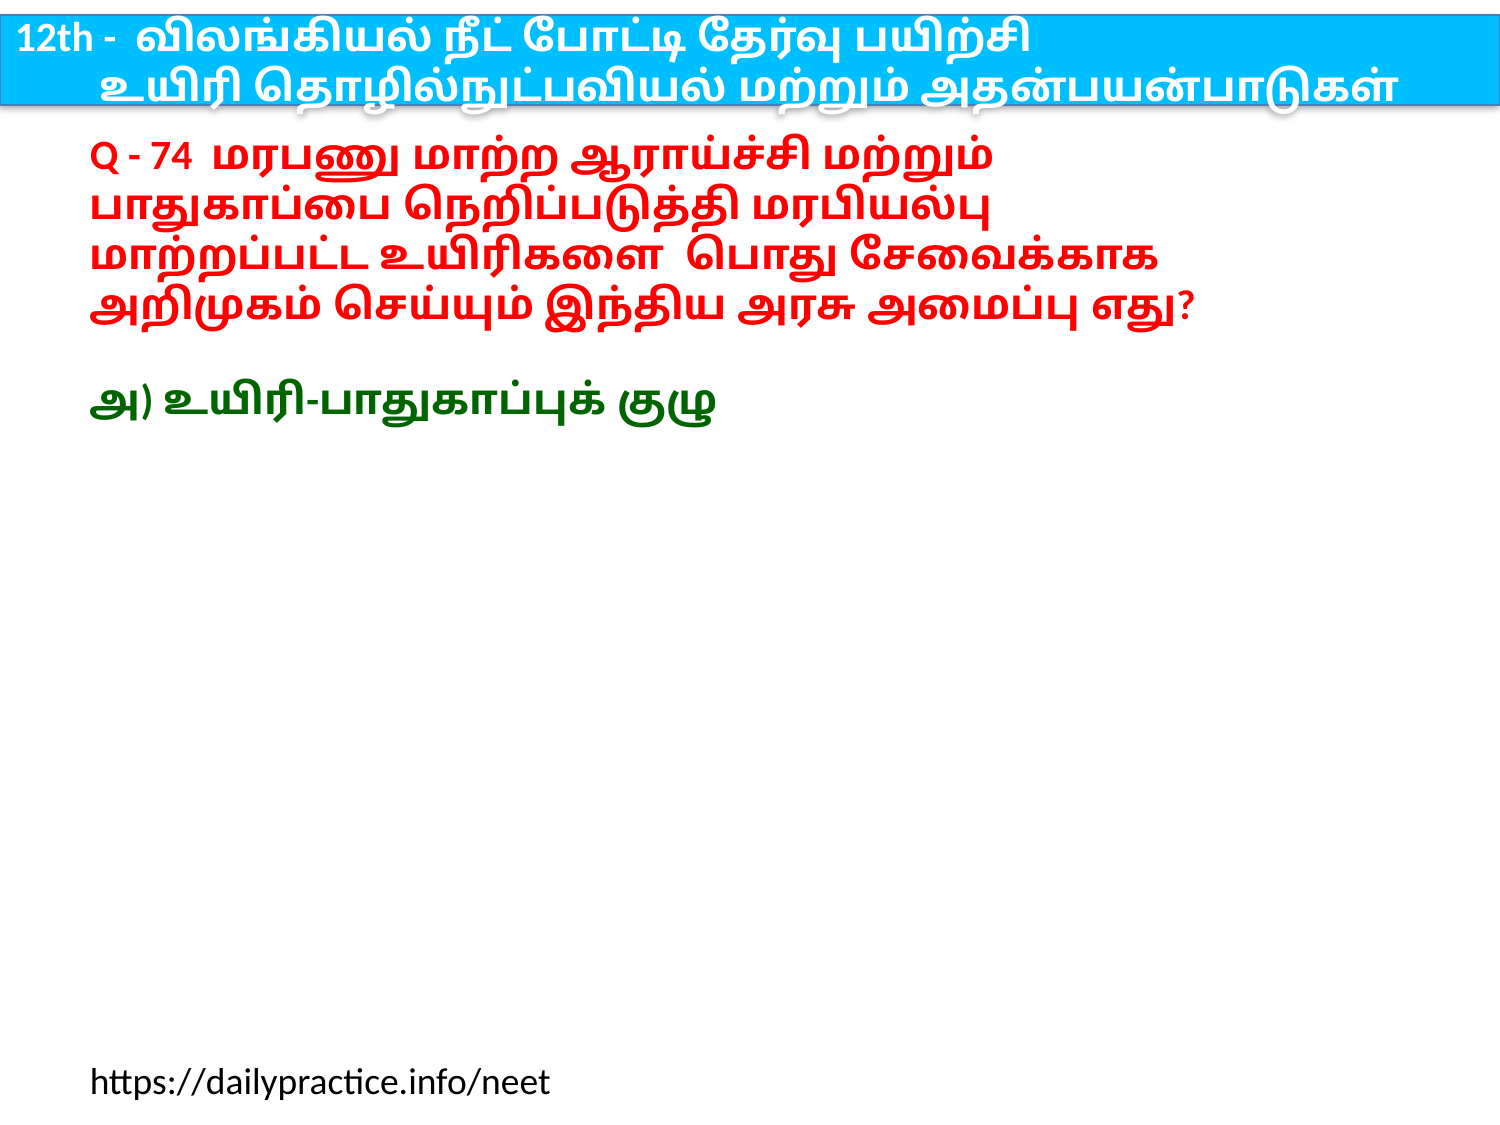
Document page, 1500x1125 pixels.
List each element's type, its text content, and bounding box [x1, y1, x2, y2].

text_box Q - 74 மரபணு மாற்ற ஆராய்ச்சி மற்றும் பாதுகாப்பை நெறிப்படுத்தி மரபியல்பு மாற்றப்பட்ட உயிரிகளை பொது சேவைக்காக அறிமுகம் செய்யும் இந்திய அரசு அமைப்பு எது? அ) உயிரி-பாதுகாப்புக் குழு [74, 75, 1275, 430]
text_box https://dailypractice.info/neet [74, 1049, 675, 1110]
text_box 12th - விலங்கியல் நீட் போட்டி தேர்வு பயிற்சி உயிரி தொழில்நுட்பவியல் மற்றும் அதன்பயன்பாடுகள் [0, 14, 1500, 106]
